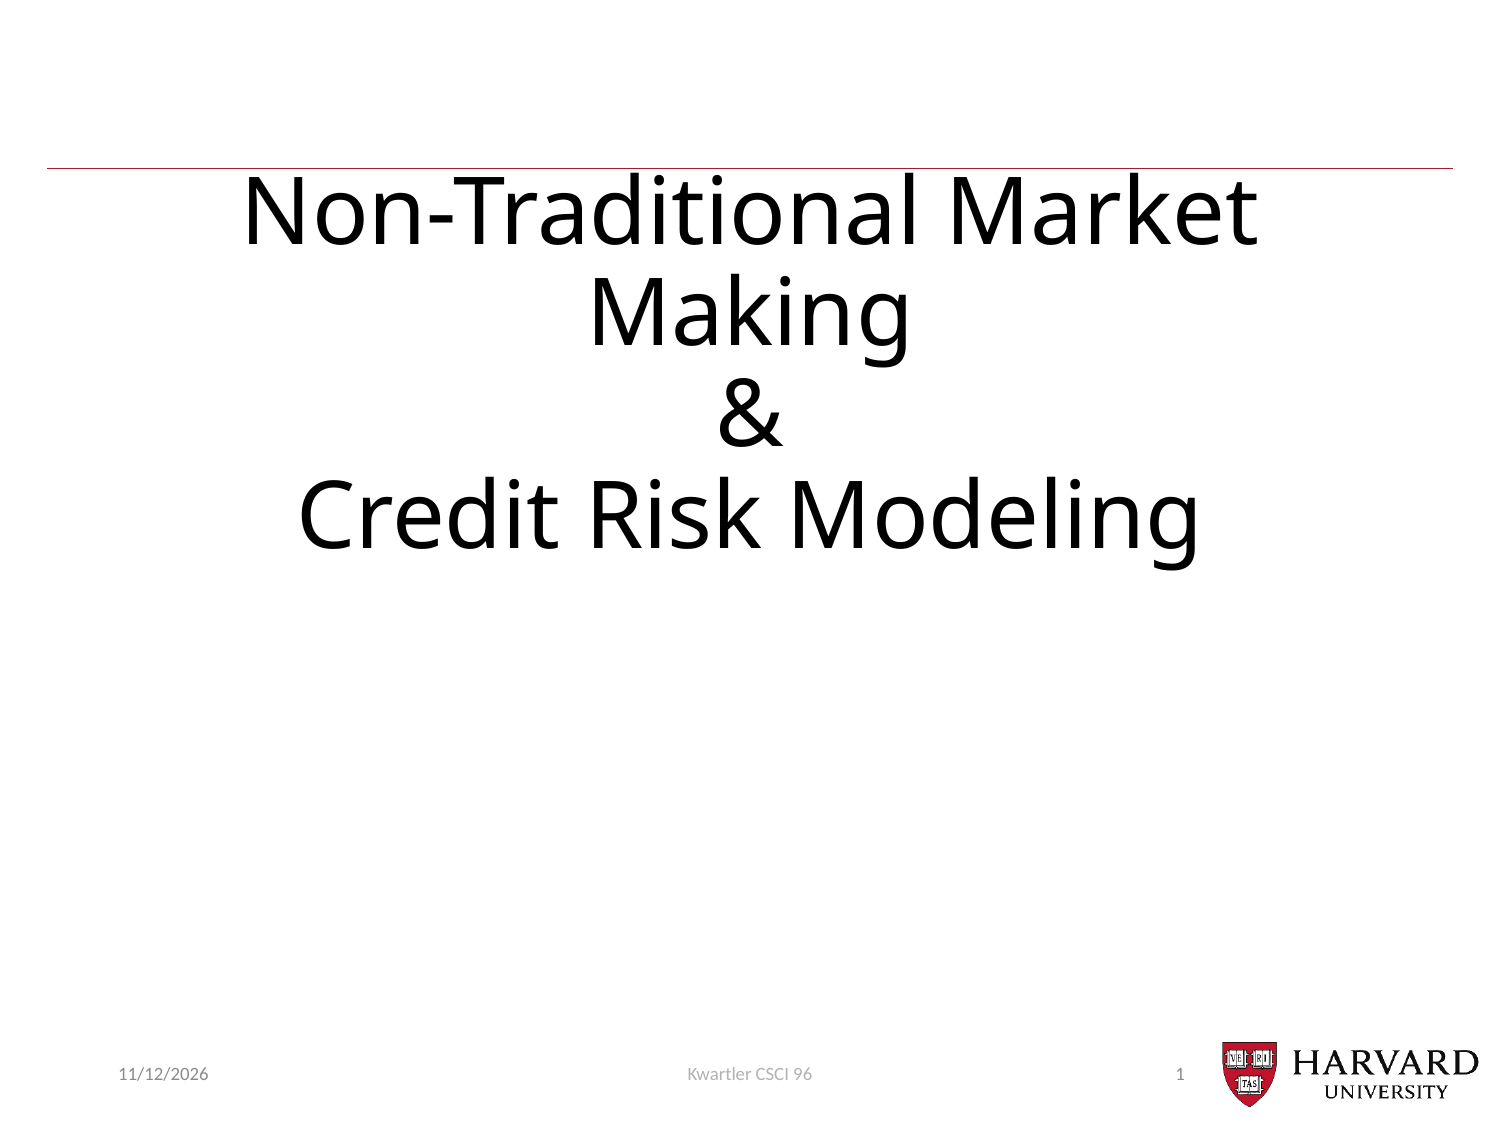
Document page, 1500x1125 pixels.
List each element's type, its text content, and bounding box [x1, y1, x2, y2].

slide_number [103, 1042, 441, 1103]
slide_number 1 [1059, 1042, 1200, 1103]
title Non-Traditional Market Making & Credit Risk Modeling [130, 184, 1370, 576]
footer Kwartler CSCI 96 [496, 1042, 1004, 1103]
picture [1200, 1024, 1500, 1125]
